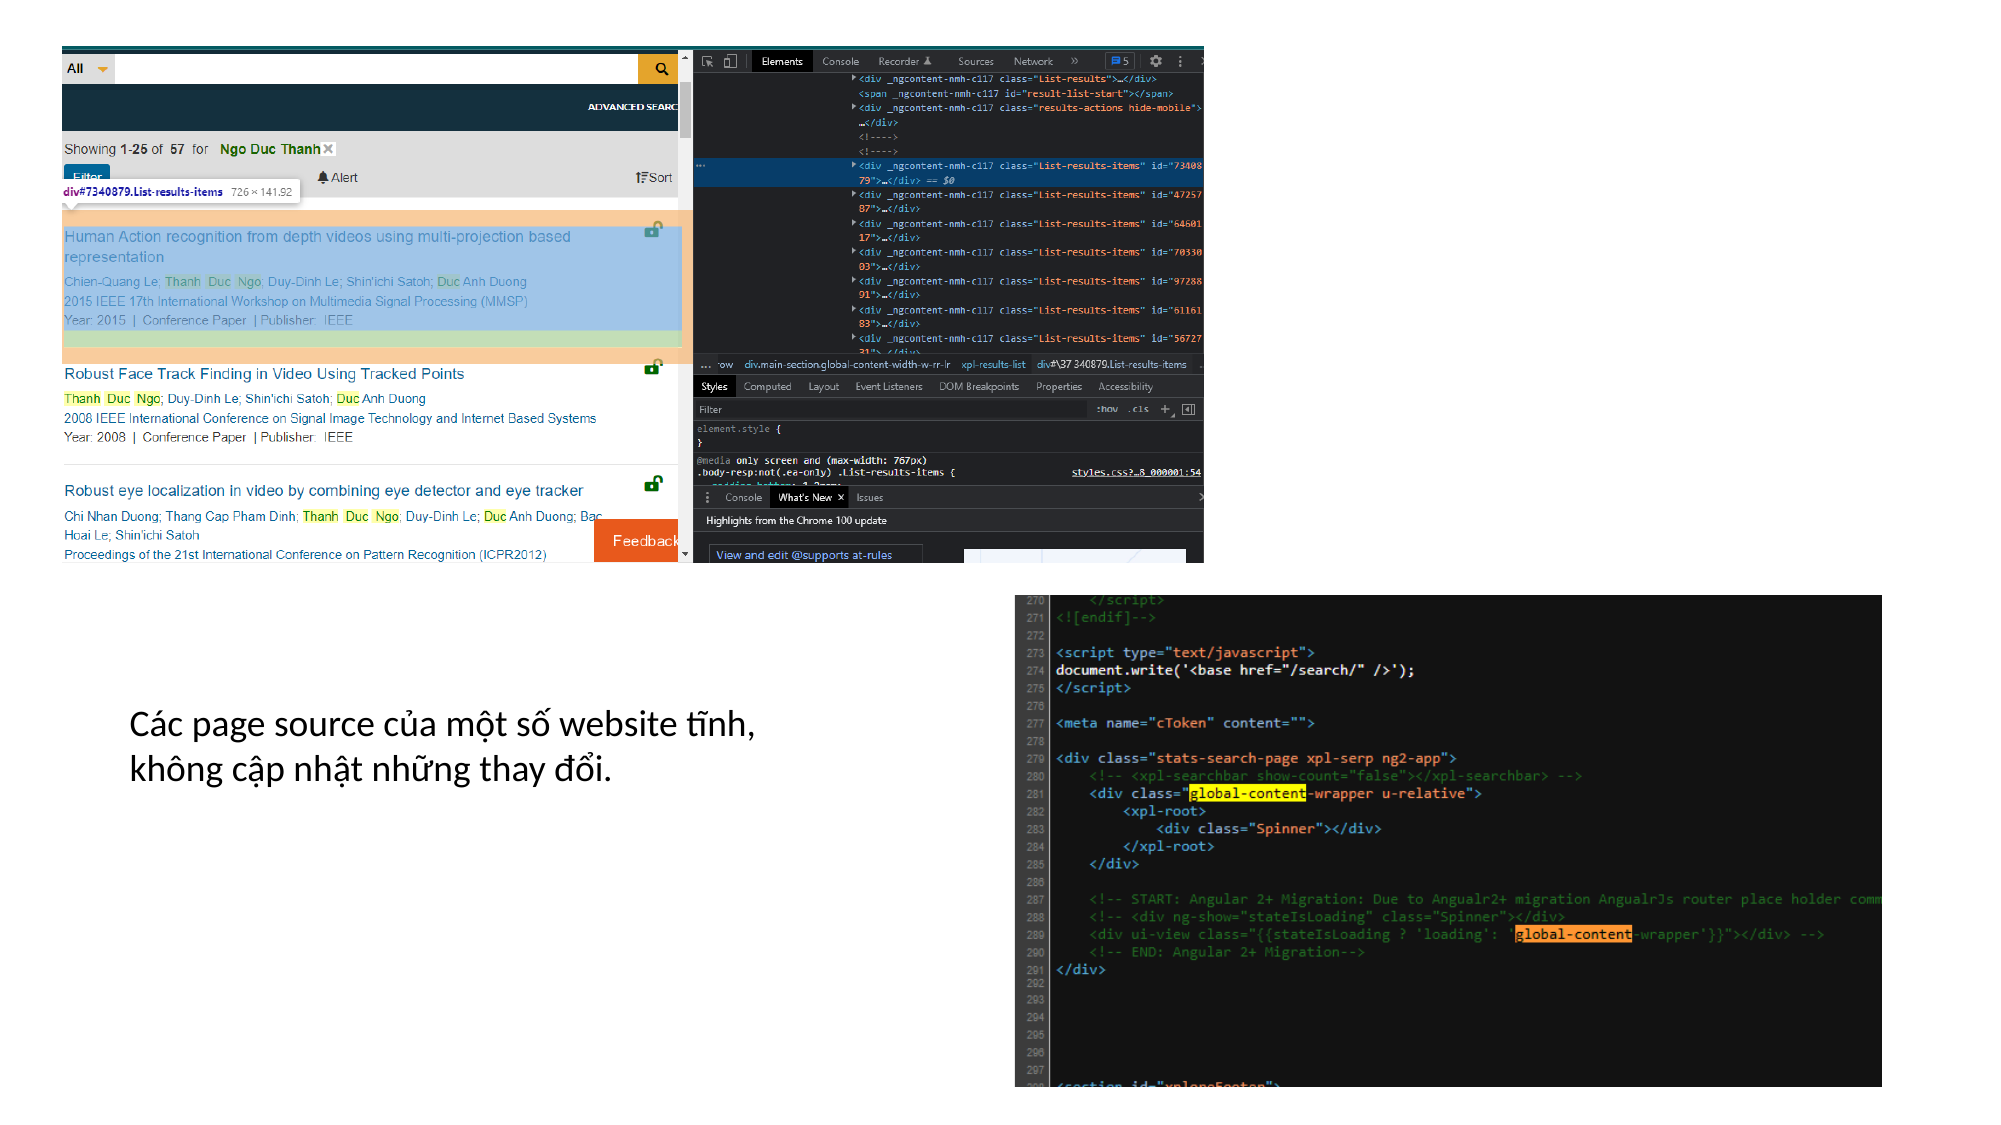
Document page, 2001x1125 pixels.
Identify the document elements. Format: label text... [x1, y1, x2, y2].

picture [1014, 595, 1882, 1087]
text_box Các page source của một số website tĩnh, không cập nhật những thay đổi. [114, 691, 870, 797]
picture [62, 46, 1204, 563]
